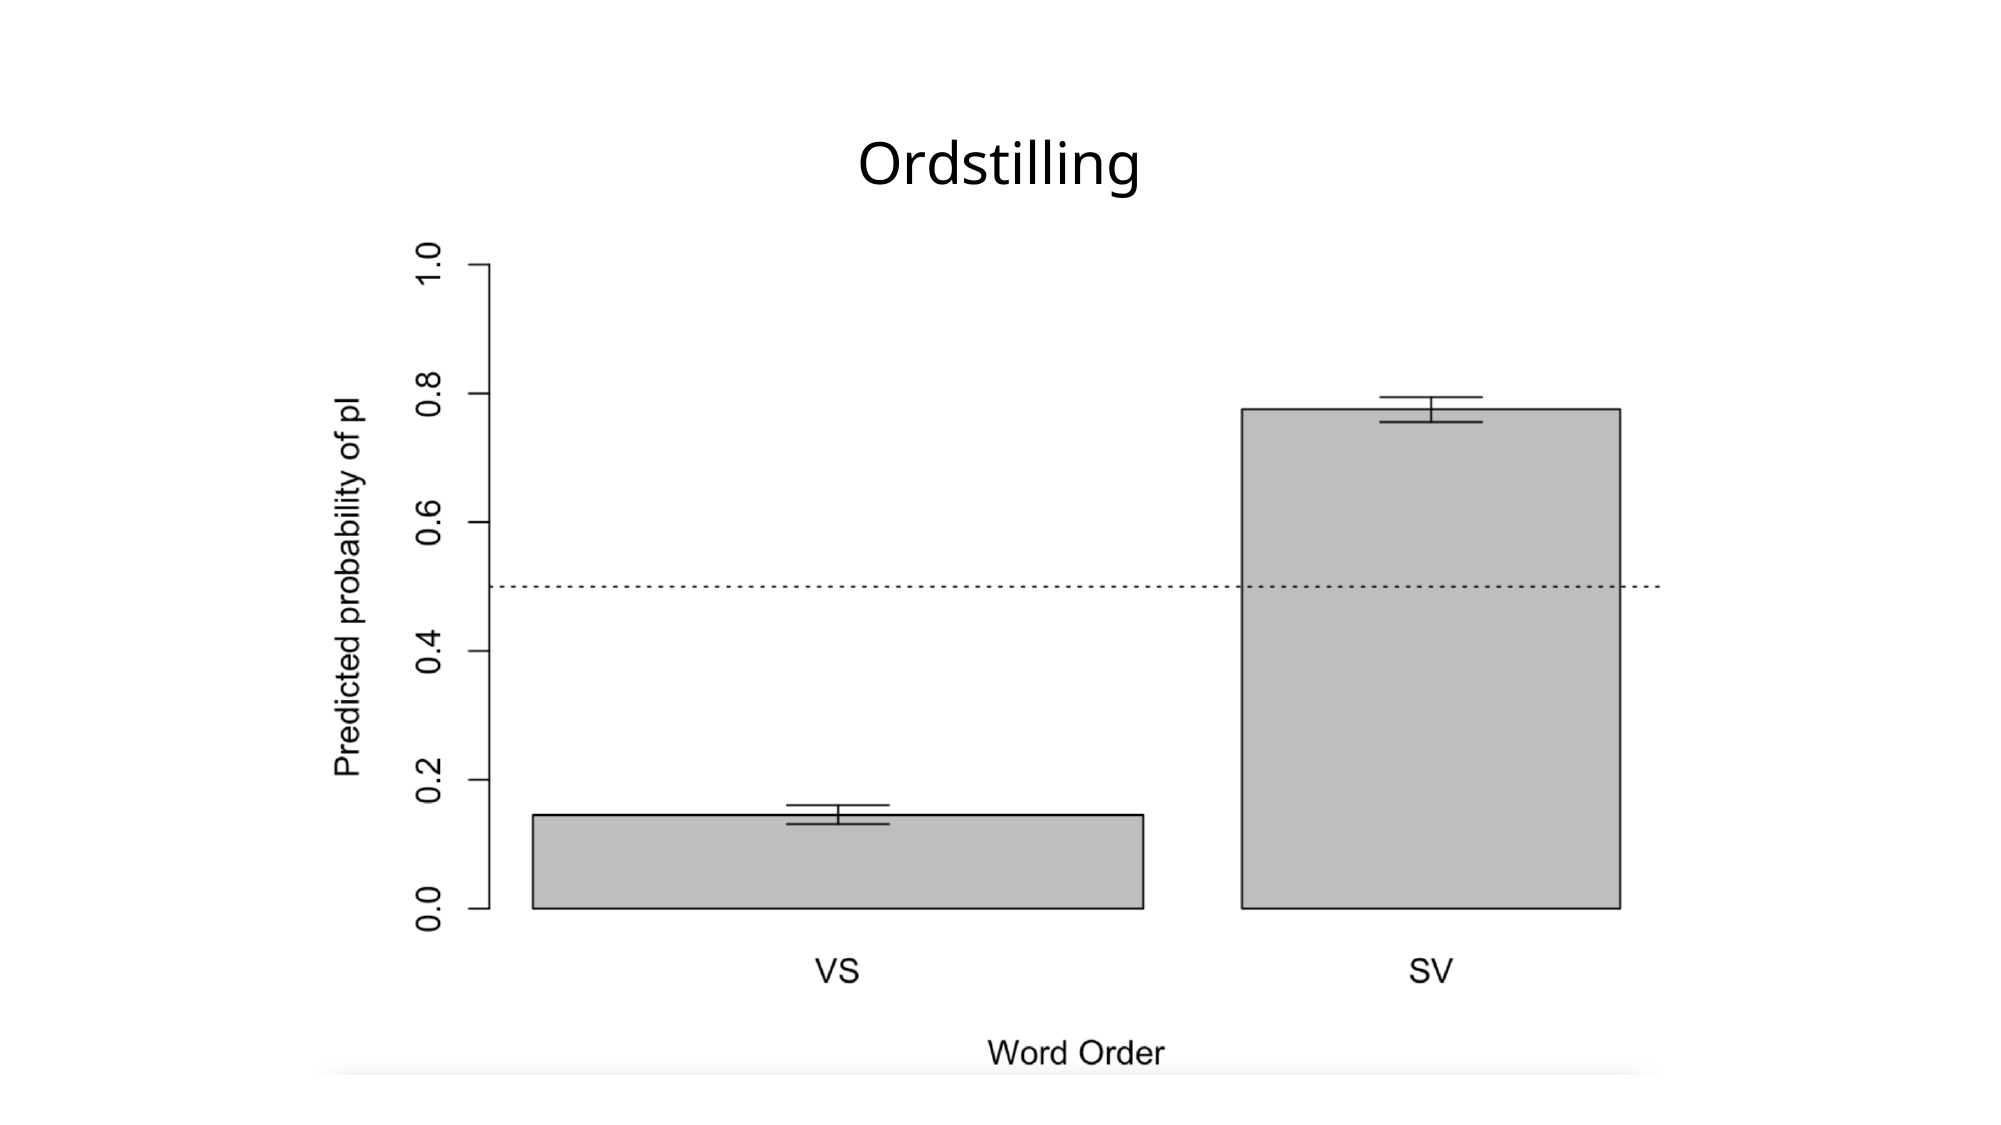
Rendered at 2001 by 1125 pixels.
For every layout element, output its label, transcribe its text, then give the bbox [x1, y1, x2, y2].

text_box Ordstilling [553, 118, 1447, 204]
picture [314, 233, 1686, 1075]
